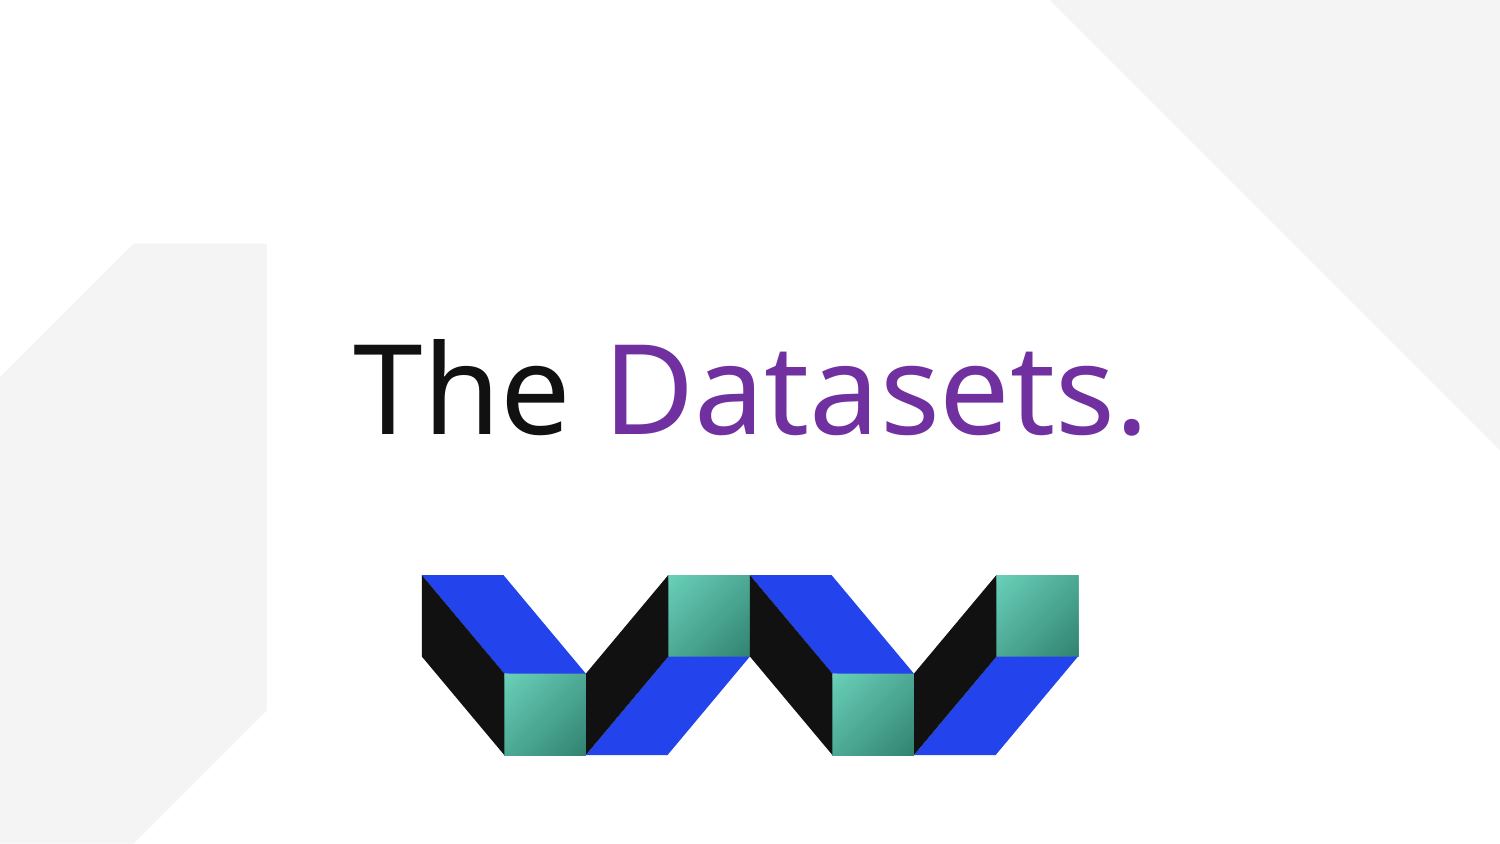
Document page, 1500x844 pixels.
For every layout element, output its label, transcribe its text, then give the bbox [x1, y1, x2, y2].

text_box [421, 574, 1079, 756]
title The Datasets. [65, 309, 1439, 460]
